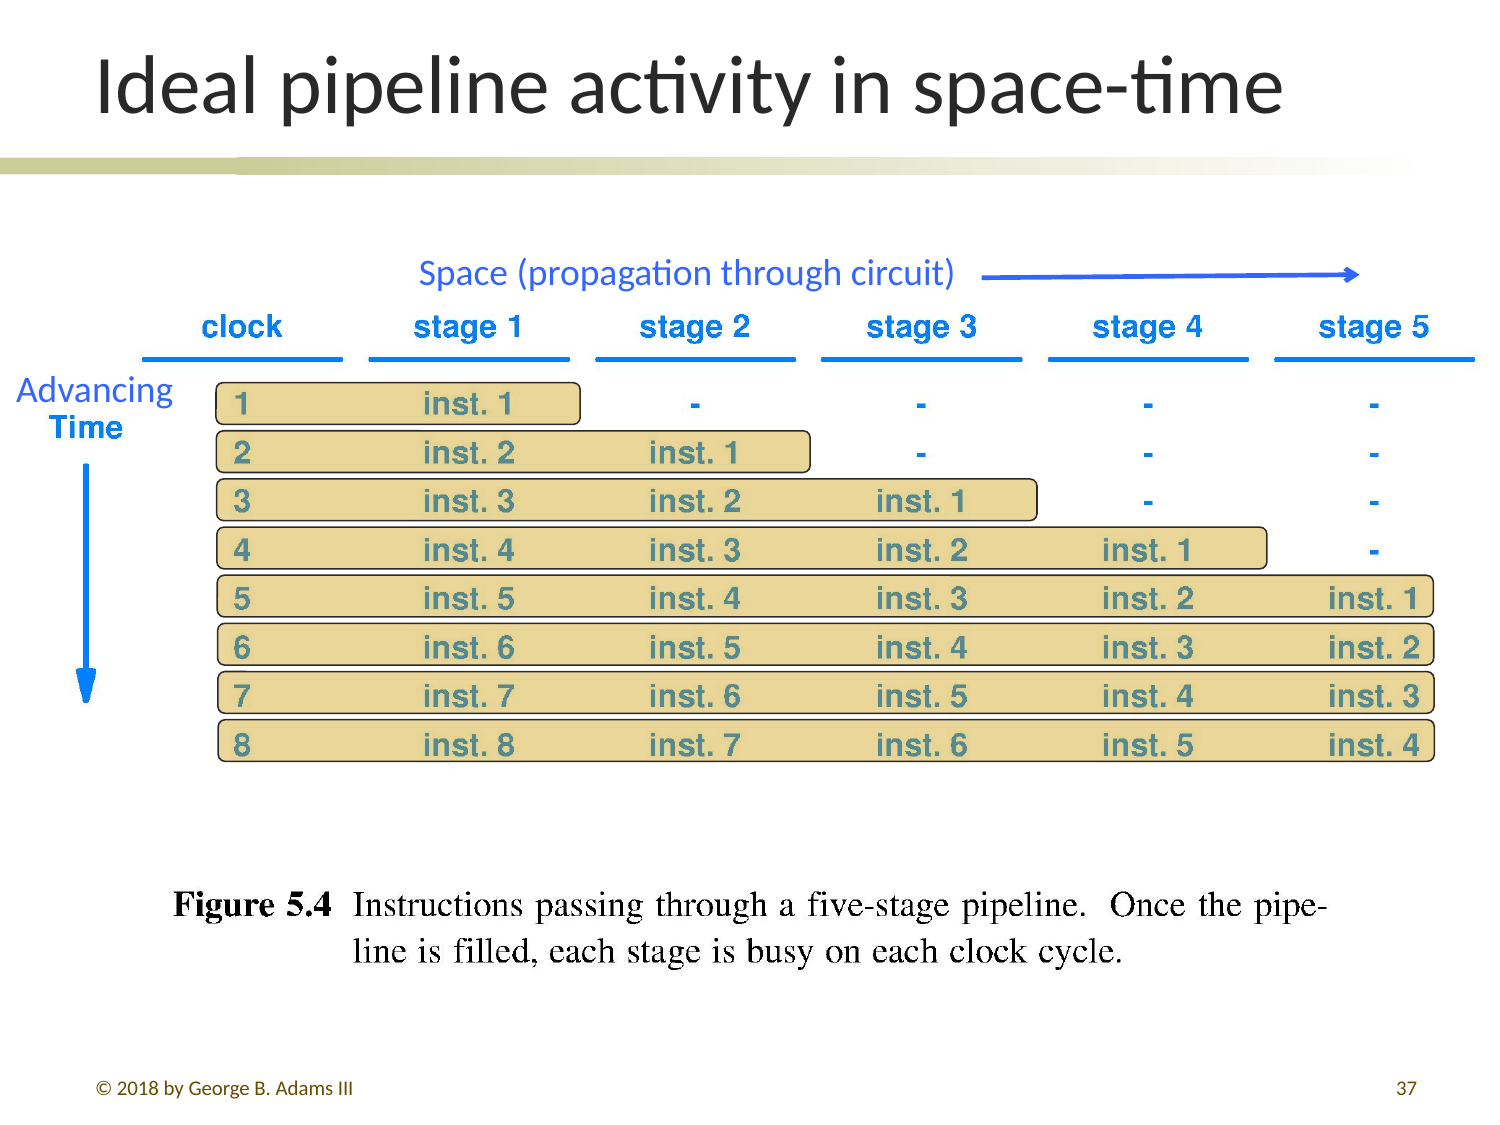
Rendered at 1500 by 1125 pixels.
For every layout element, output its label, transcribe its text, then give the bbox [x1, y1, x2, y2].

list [0, 191, 1500, 1089]
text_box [981, 274, 1360, 278]
title Ideal pipeline activity in space-time [79, 15, 1432, 139]
